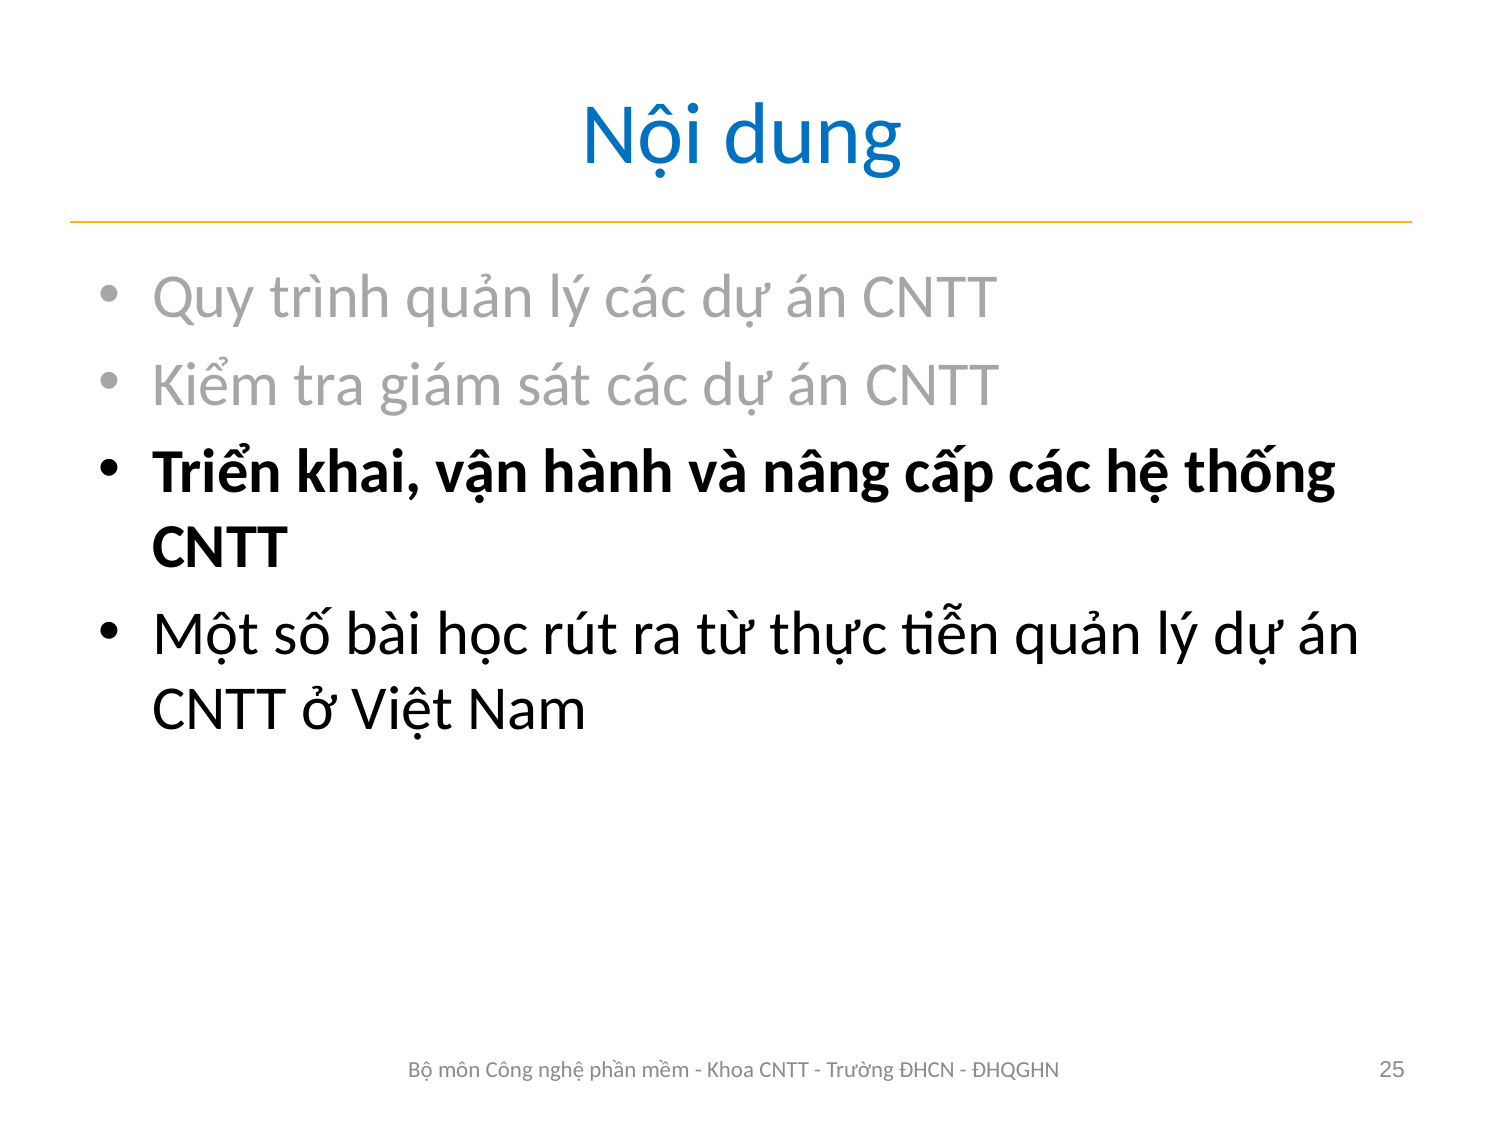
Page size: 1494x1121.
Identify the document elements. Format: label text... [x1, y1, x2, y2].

list Quy trình quản lý các dự án CNTT Kiểm tra giám sát các dự án CNTT Triển khai, vận hành và nâng cấp các hệ thống CNTT Một số bài học rút ra từ thực tiễn quản lý dự án CNTT ở Việt Nam [84, 247, 1428, 1002]
footer Bộ môn Công nghệ phần mềm - Khoa CNTT - Trường ĐHCN - ĐHQGHN [371, 1038, 1097, 1099]
title Nội dung [69, 34, 1415, 223]
slide_number 25 [1097, 1038, 1419, 1099]
